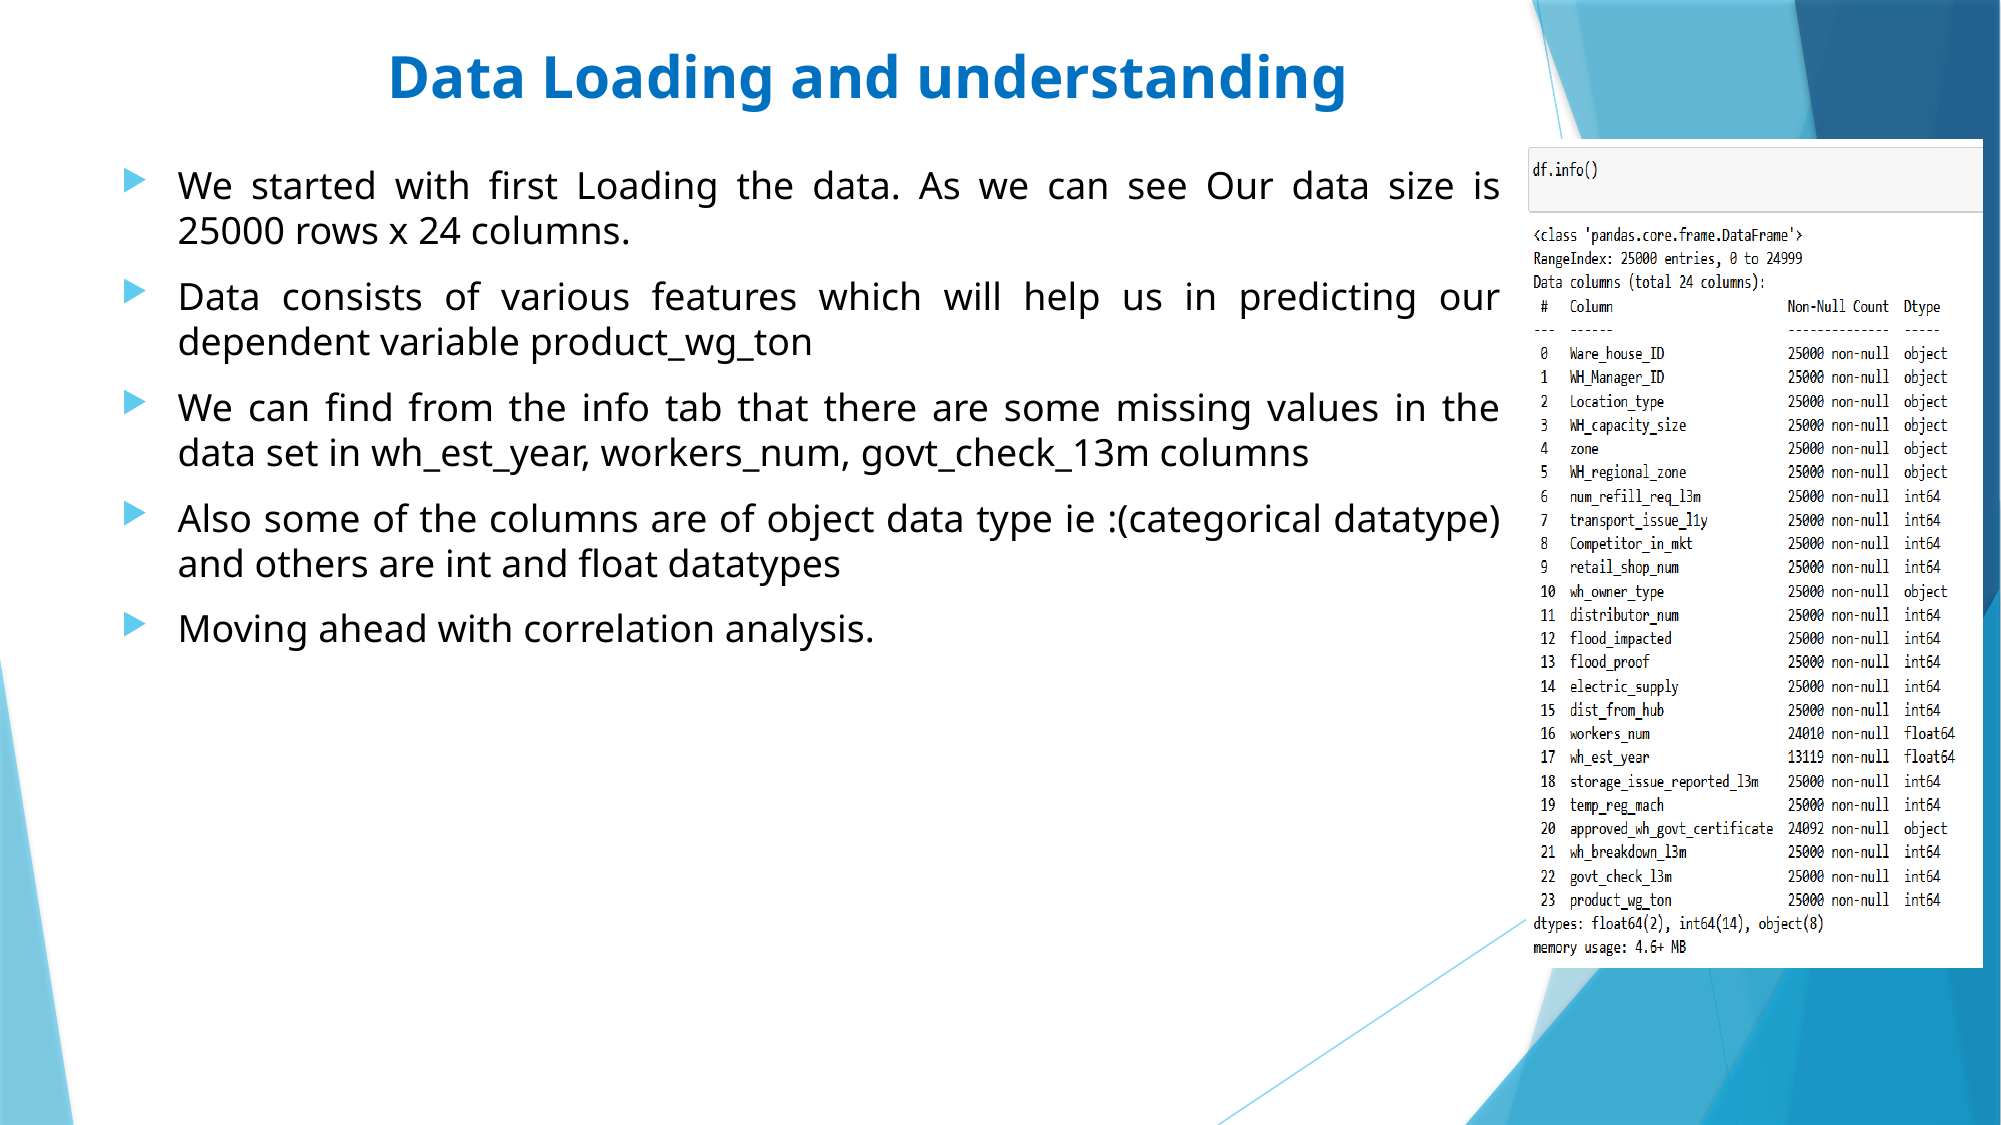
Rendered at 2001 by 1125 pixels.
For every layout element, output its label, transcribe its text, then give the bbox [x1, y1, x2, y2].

text_box Data Loading and understanding [173, 33, 1563, 168]
picture [1526, 139, 1983, 969]
list We started with first Loading the data. As we can see Our data size is 25000 rows x 24 columns. Data consists of various features which will help us in predicting our dependent variable product_wg_ton We can find from the info tab that there are some missing values in the data set in wh_est_year, workers_num, govt_check_13m columns Also some of the columns are of object data type ie :(categorical datatype) and others are int and float datatypes Moving ahead with correlation analysis. [106, 154, 1517, 1072]
